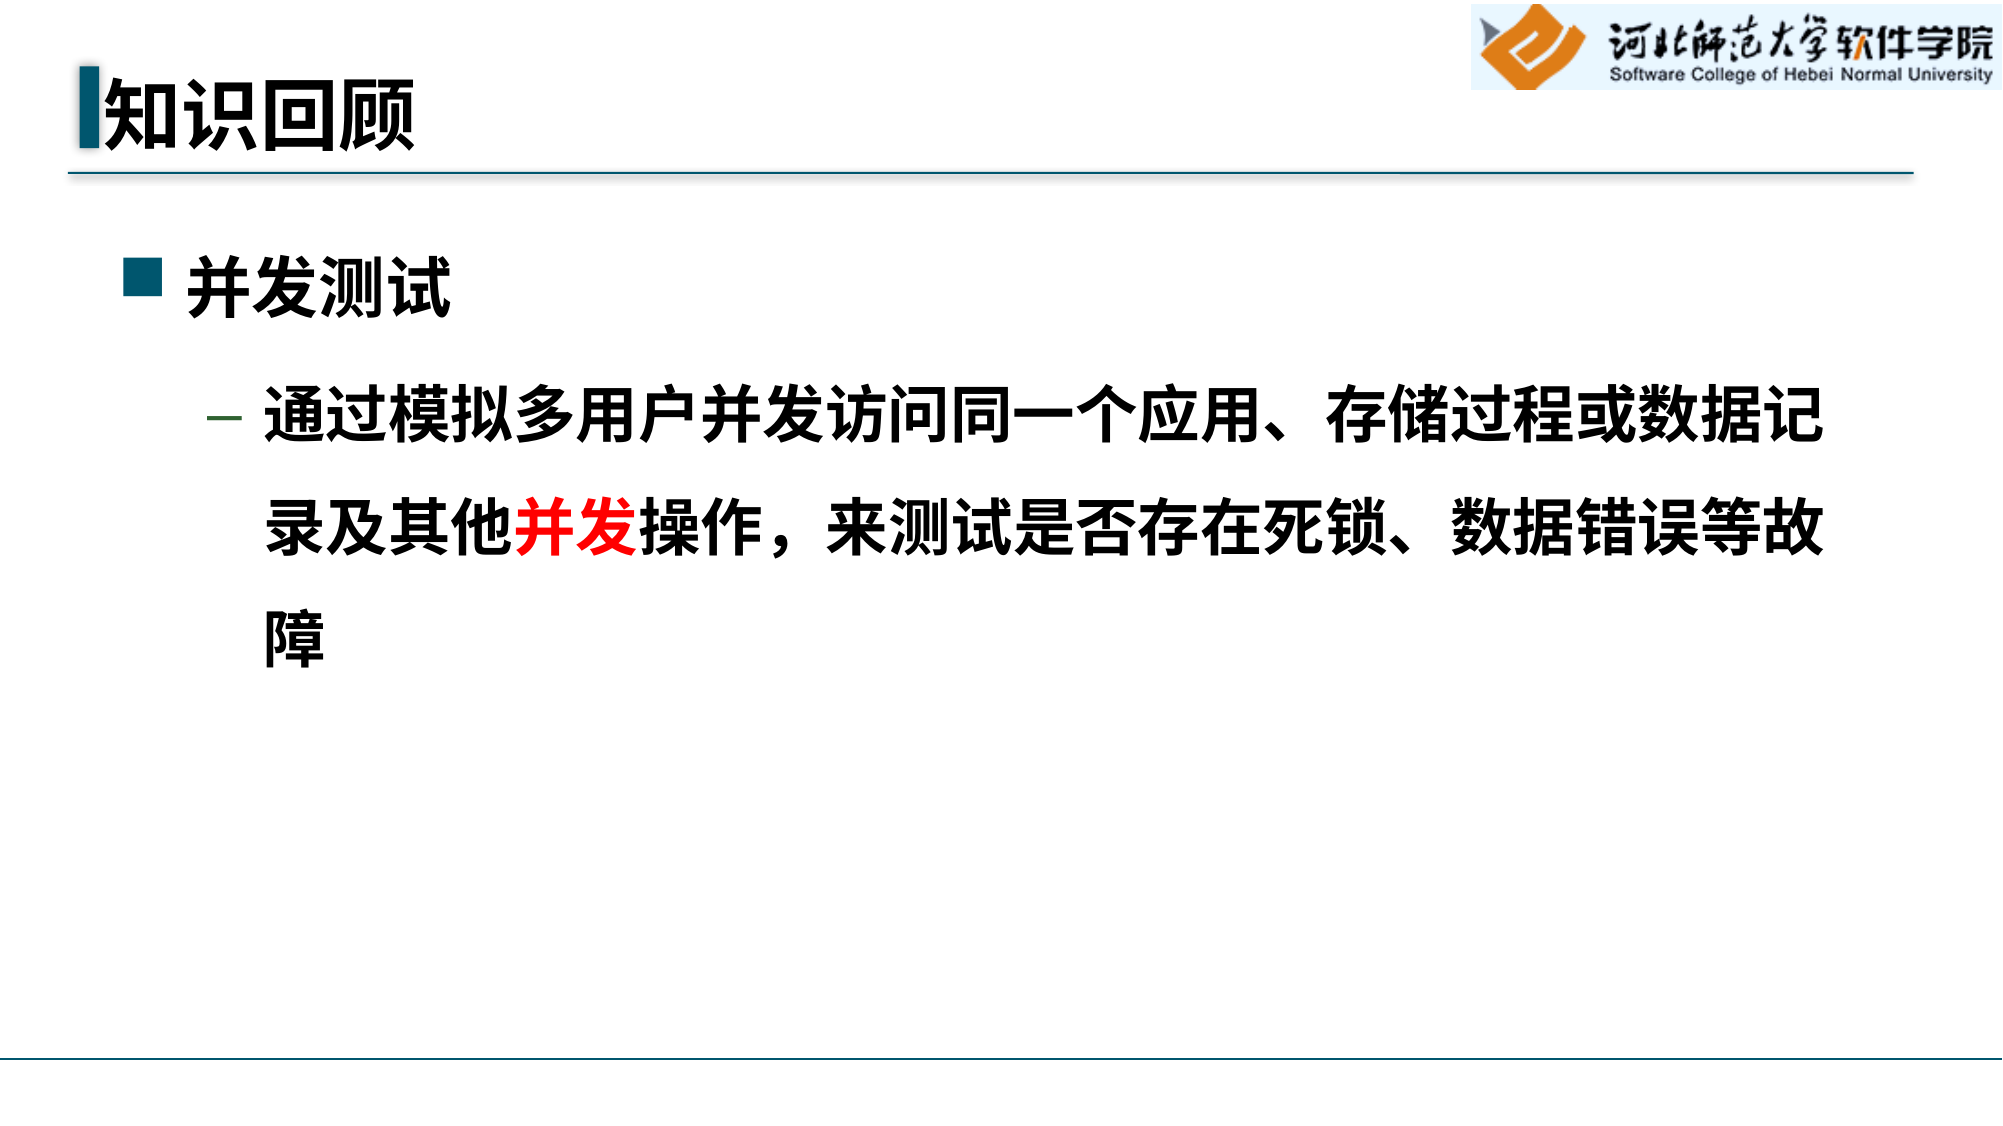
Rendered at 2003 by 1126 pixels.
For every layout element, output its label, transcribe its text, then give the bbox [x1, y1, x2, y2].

picture [1471, 4, 2002, 90]
title 知识回顾 [103, 66, 1462, 162]
list 并发测试 通过模拟多用户并发访问同一个应用、存储过程或数据记录及其他并发操作，来测试是否存在死锁、数据错误等故障 [99, 196, 1903, 1024]
